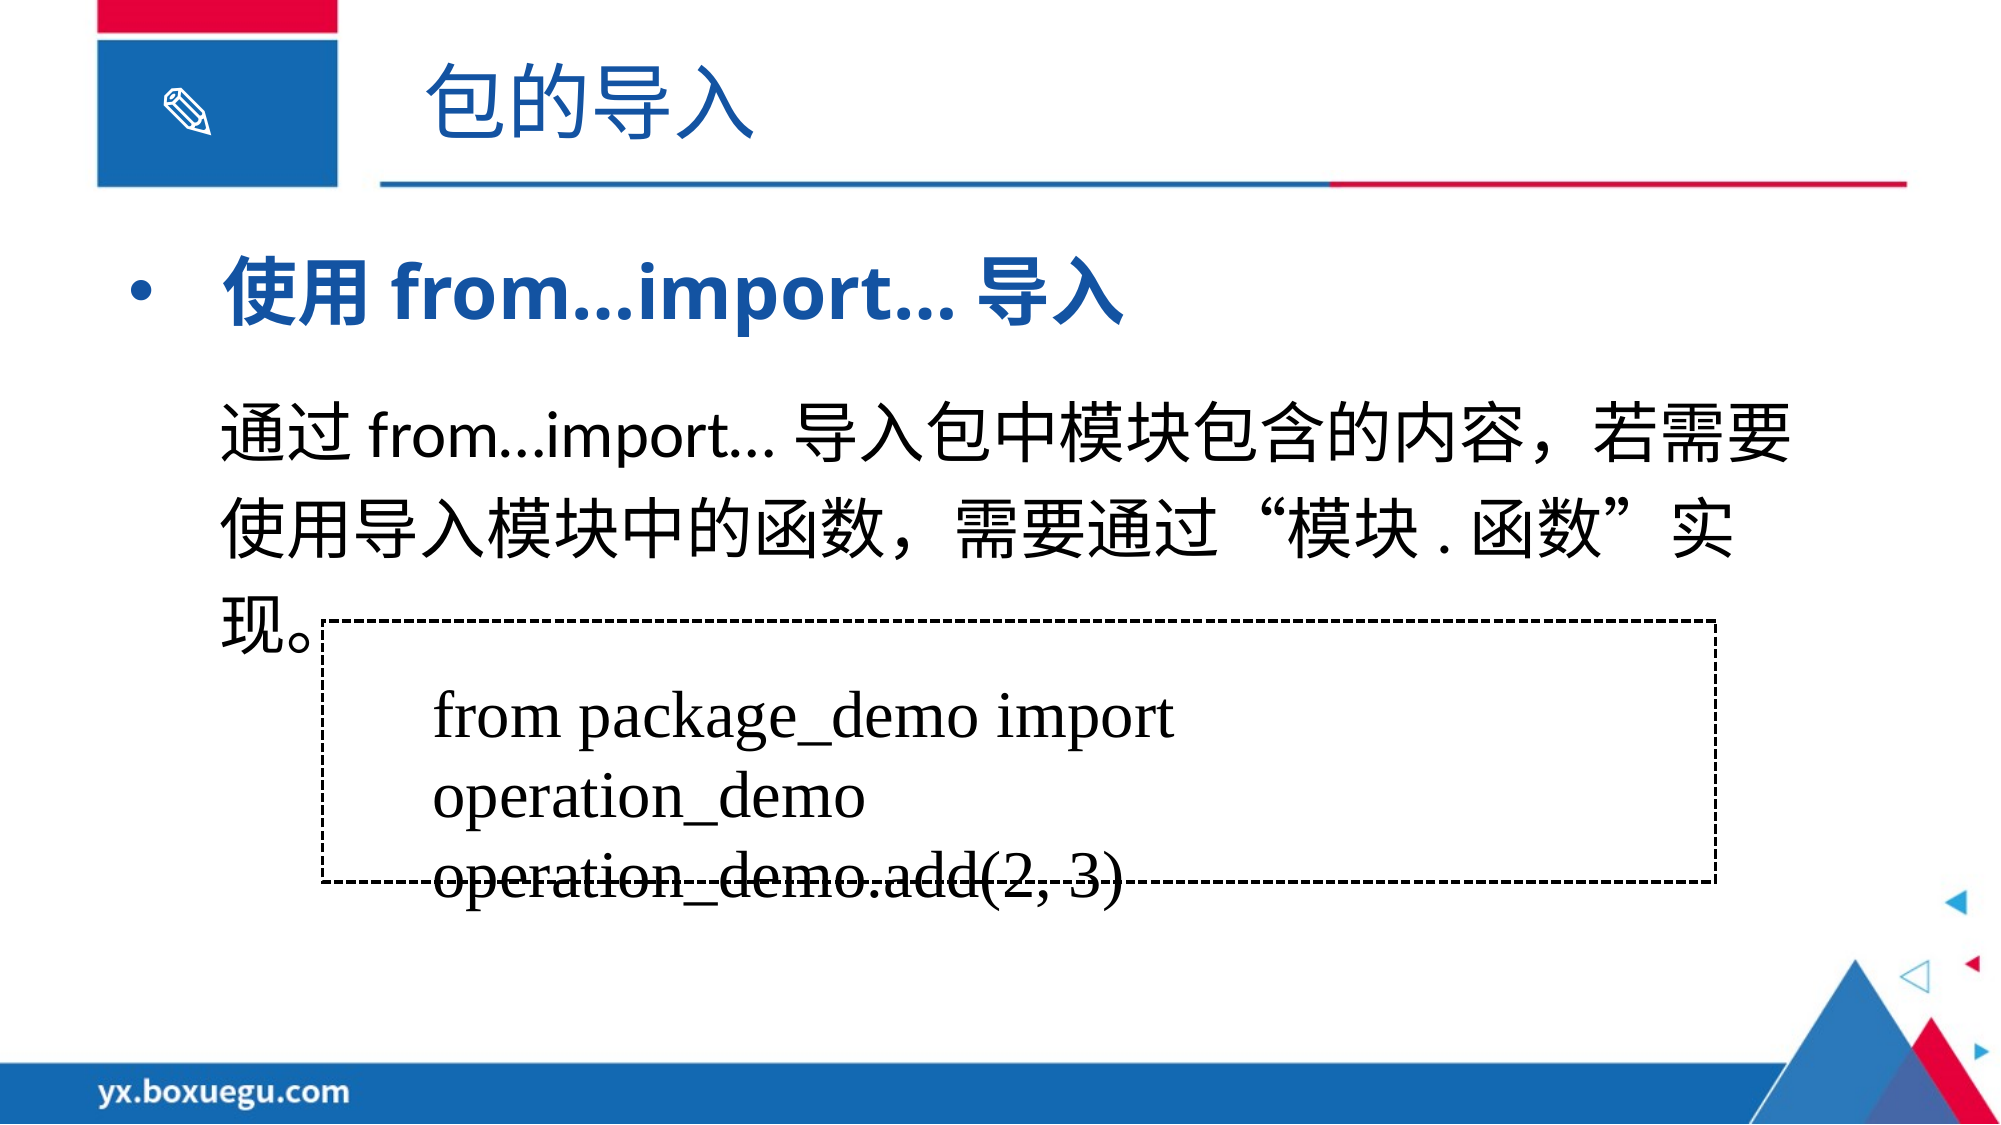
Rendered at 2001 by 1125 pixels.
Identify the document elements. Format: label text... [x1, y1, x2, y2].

text_box 使用from…import…导入 [113, 237, 1313, 342]
picture [0, 0, 2000, 1124]
text_box from package_demo import operation_demo operation_demo.add(2, 3) [417, 663, 1642, 918]
text_box [322, 620, 1716, 883]
text_box 通过from…import…导入包中模块包含的内容，若需要使用导入模块中的函数，需要通过“模块.函数”实现。 [204, 367, 1855, 671]
text_box 包的导入 [409, 43, 1292, 158]
